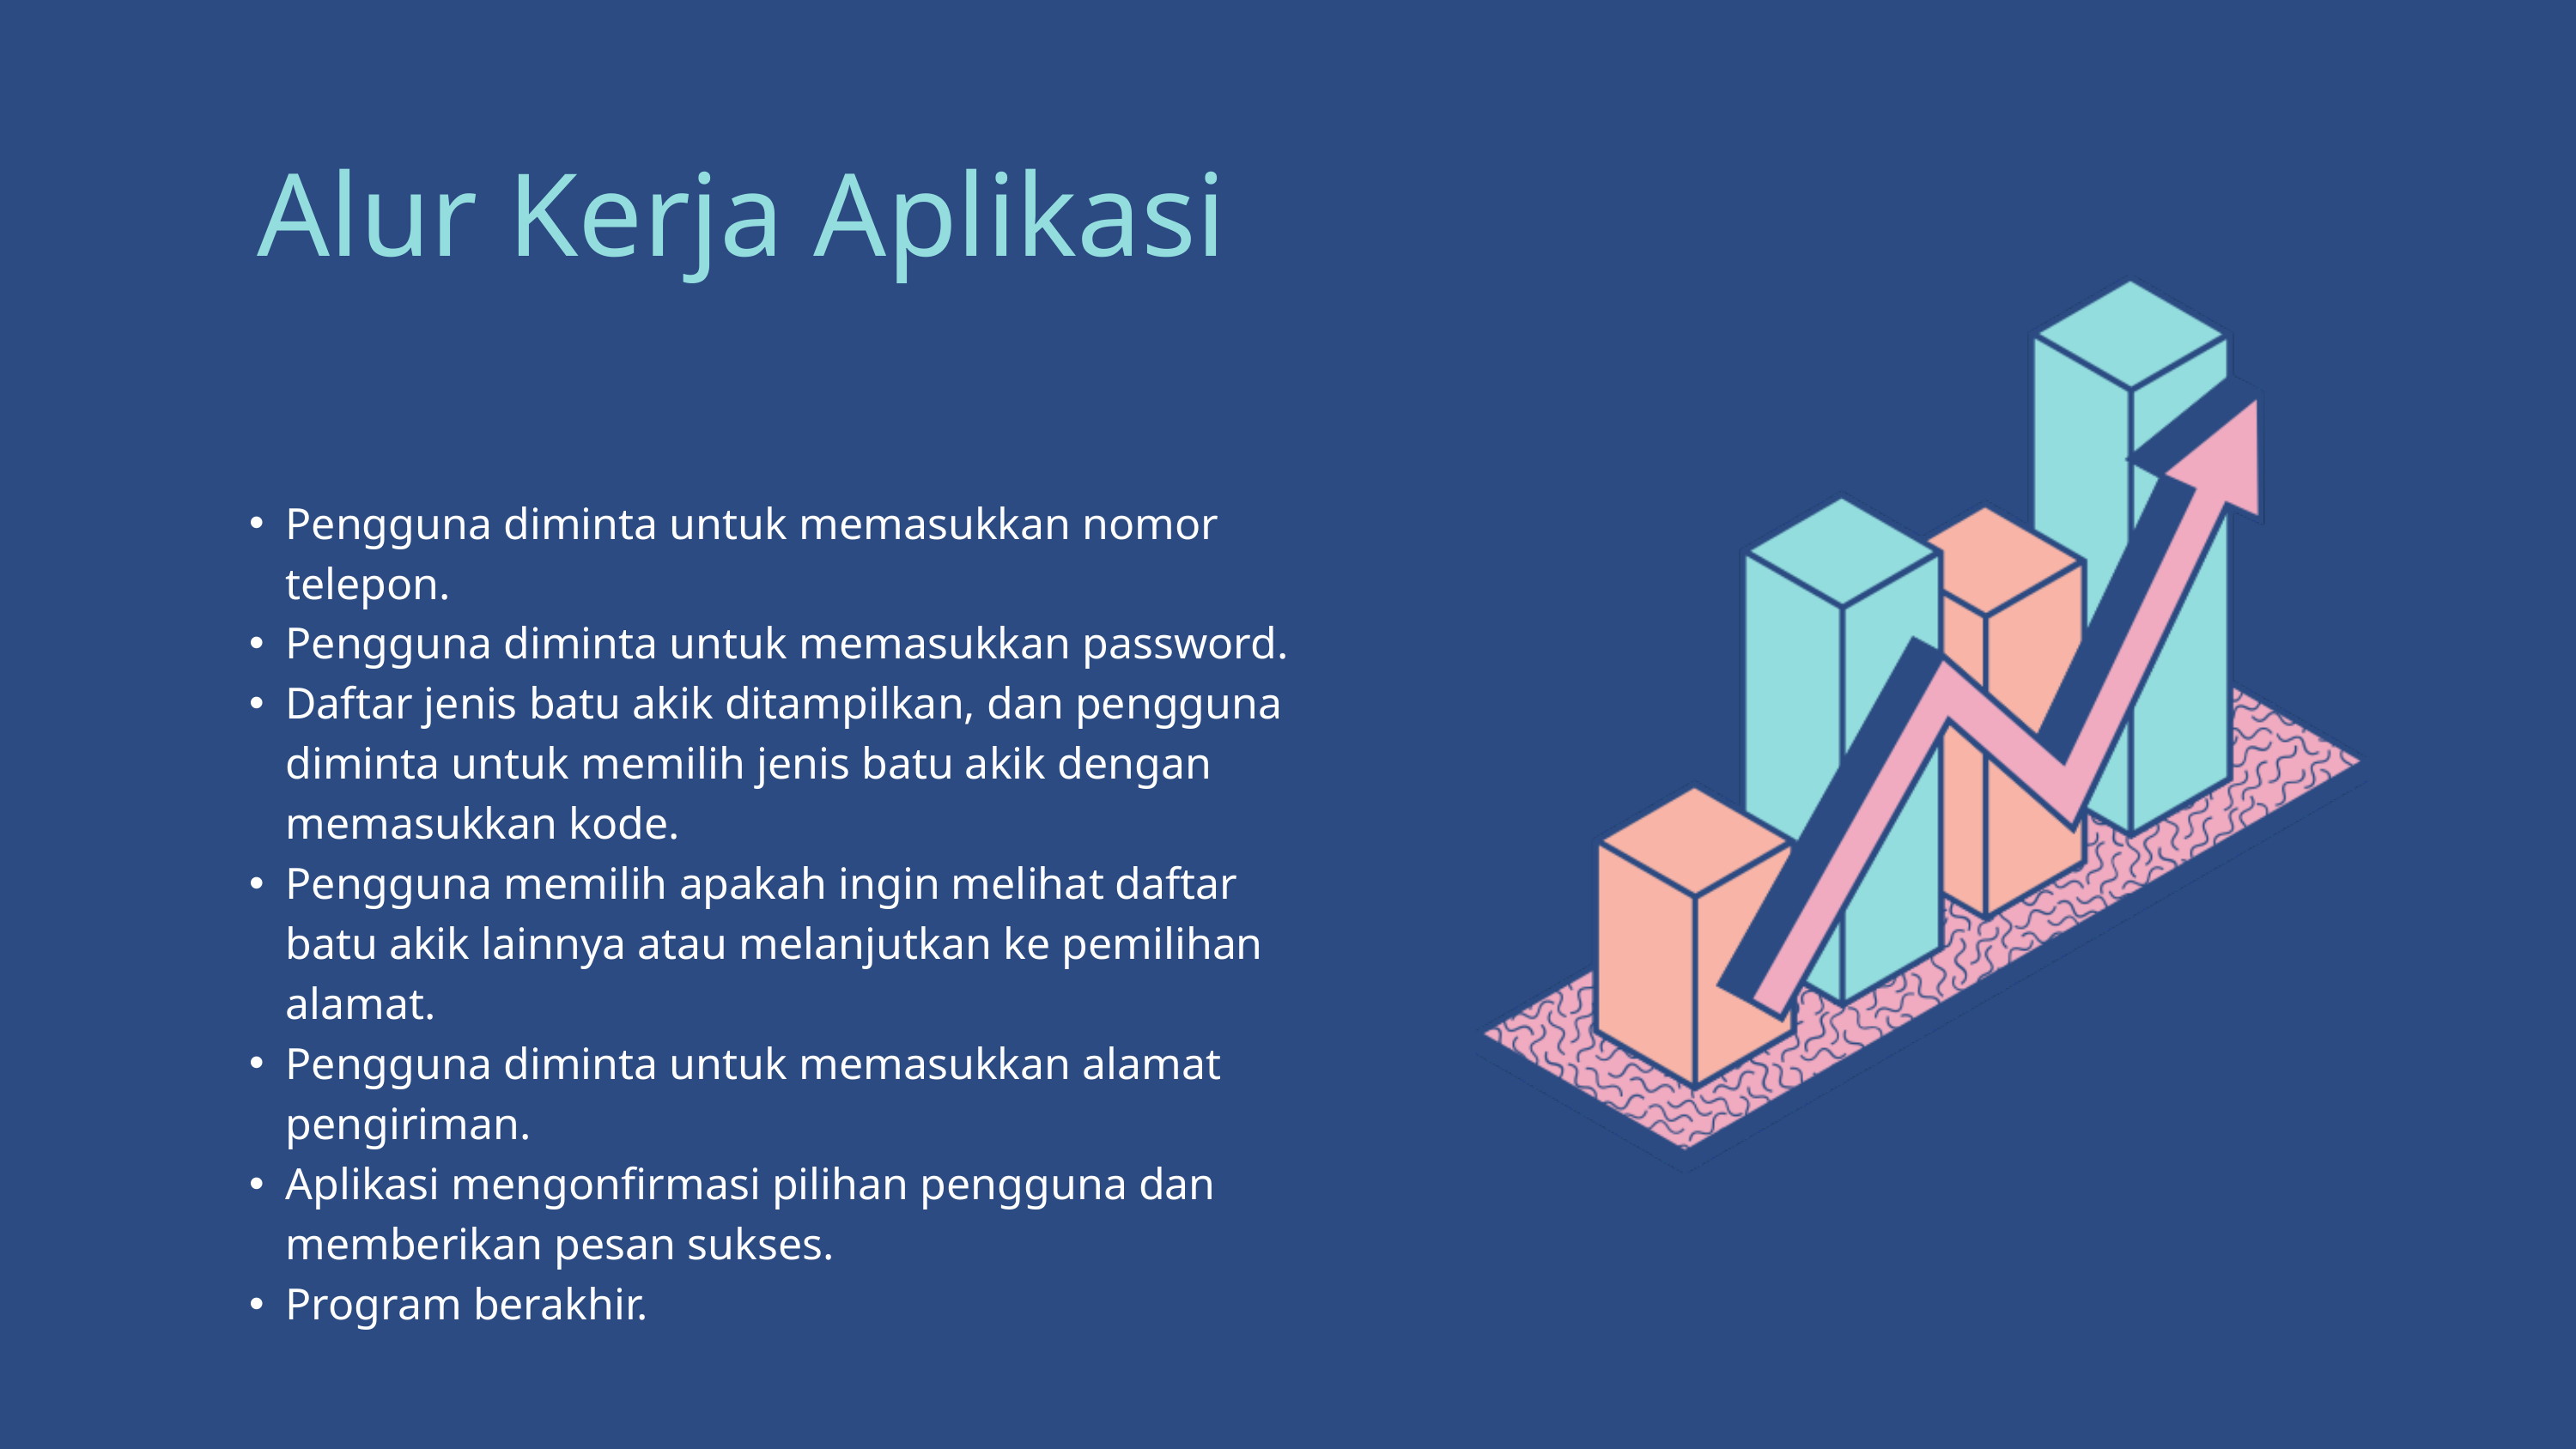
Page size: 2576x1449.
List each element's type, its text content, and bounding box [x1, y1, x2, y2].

text_box [1475, 275, 2369, 1174]
text_box Pengguna diminta untuk memasukkan nomor telepon. Pengguna diminta untuk memasukkan password. Daftar jenis batu akik ditampilkan, dan pengguna diminta untuk memilih jenis batu akik dengan memasukkan kode. Pengguna memilih apakah ingin melihat daftar batu akik lainnya atau melanjutkan ke pemilihan alamat. Pengguna diminta untuk memasukkan alamat pengiriman. Aplikasi mengonfirmasi pilihan pengguna dan memberikan pesan sukses. Program berakhir. [212, 488, 1300, 1389]
text_box Alur Kerja Aplikasi [257, 142, 1255, 280]
